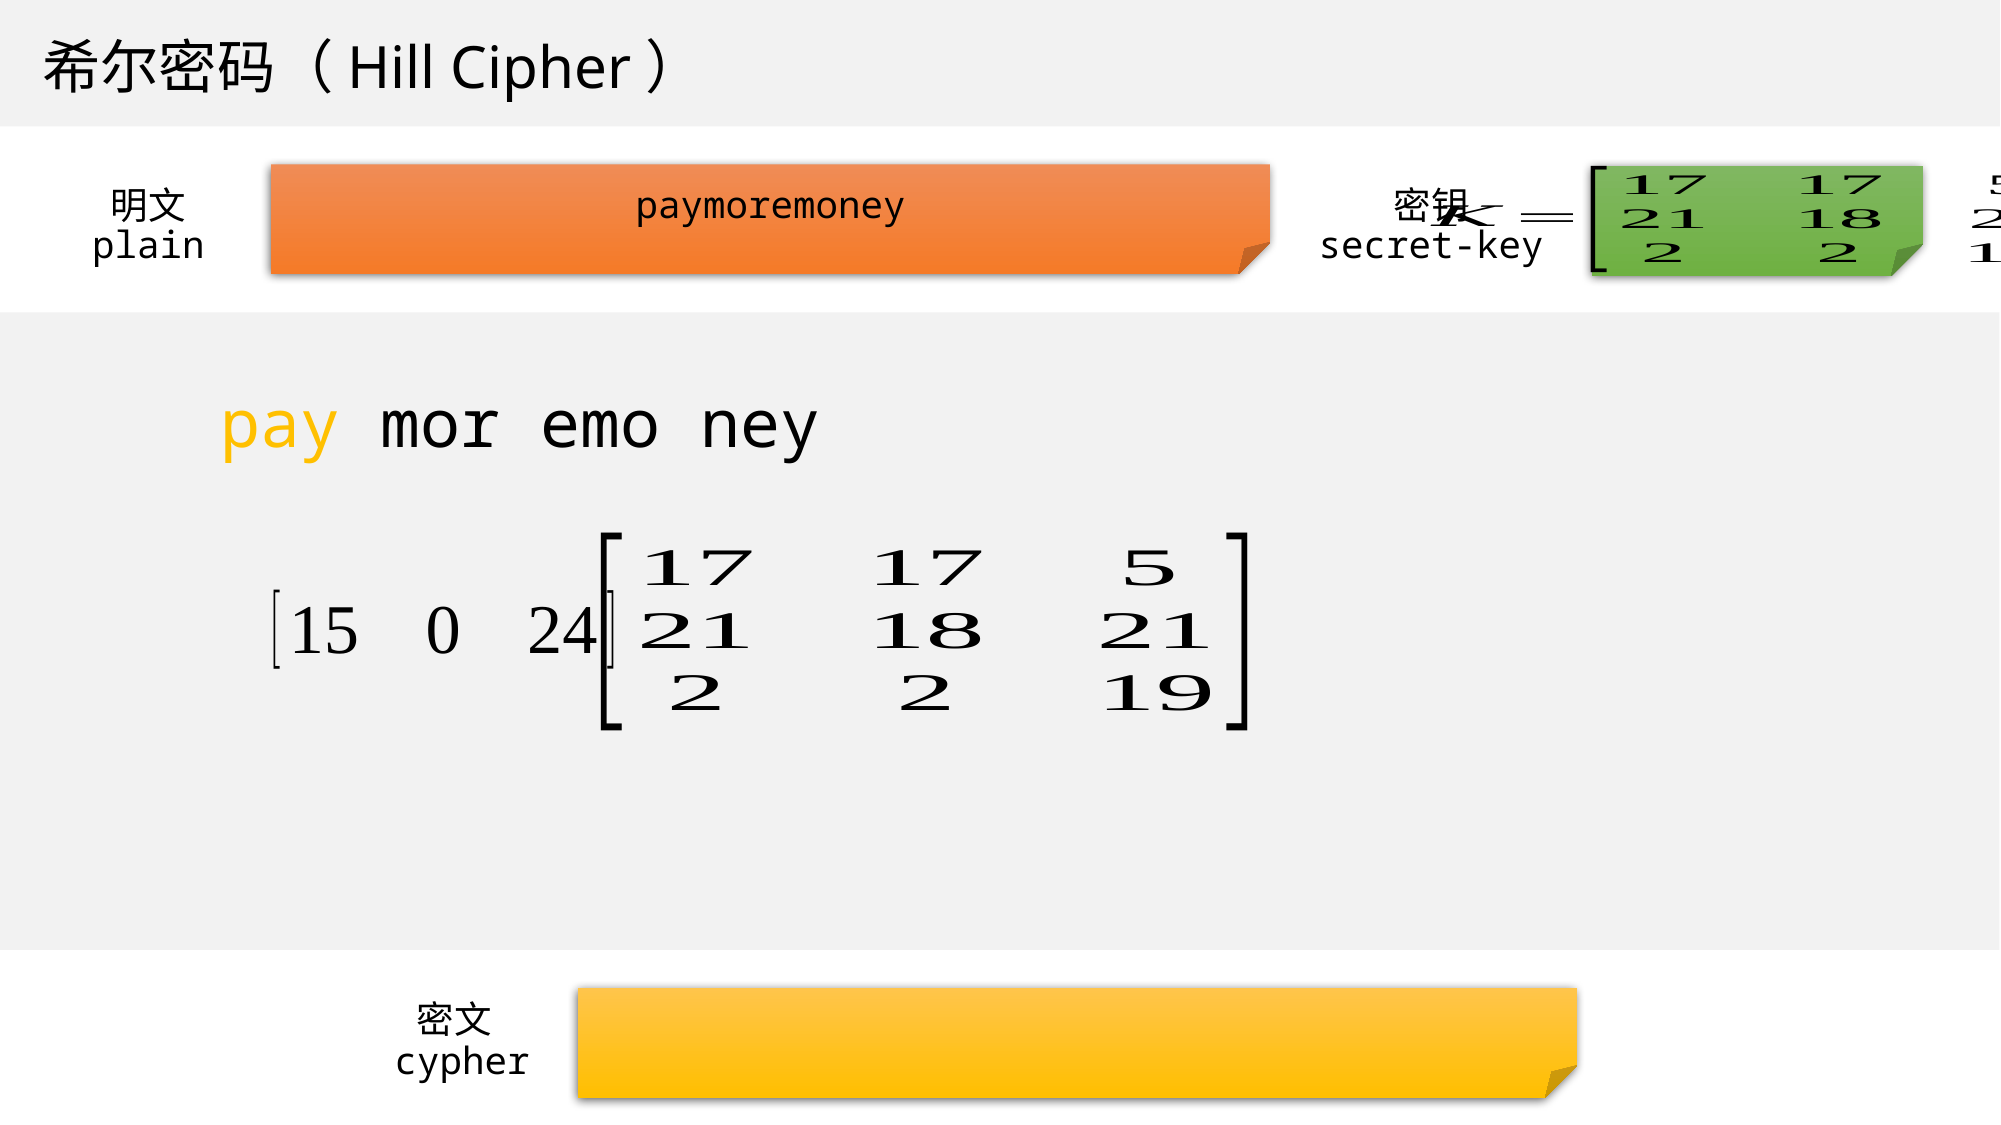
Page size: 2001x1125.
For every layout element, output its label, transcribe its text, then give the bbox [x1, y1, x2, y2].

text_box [1303, 175, 1560, 275]
text_box [0, 311, 2000, 951]
text_box paymoremoney [271, 164, 1271, 275]
text_box [1592, 166, 1924, 277]
text_box plain [77, 213, 220, 274]
text_box pay mor emo ney [205, 373, 836, 469]
text_box 希尔密码（Hill Cipher） [27, 22, 719, 108]
text_box 明文 [95, 175, 201, 235]
text_box cypher [379, 1030, 545, 1090]
text_box [577, 987, 1578, 1098]
text_box [0, 0, 2000, 128]
text_box 密文 [402, 988, 507, 1048]
